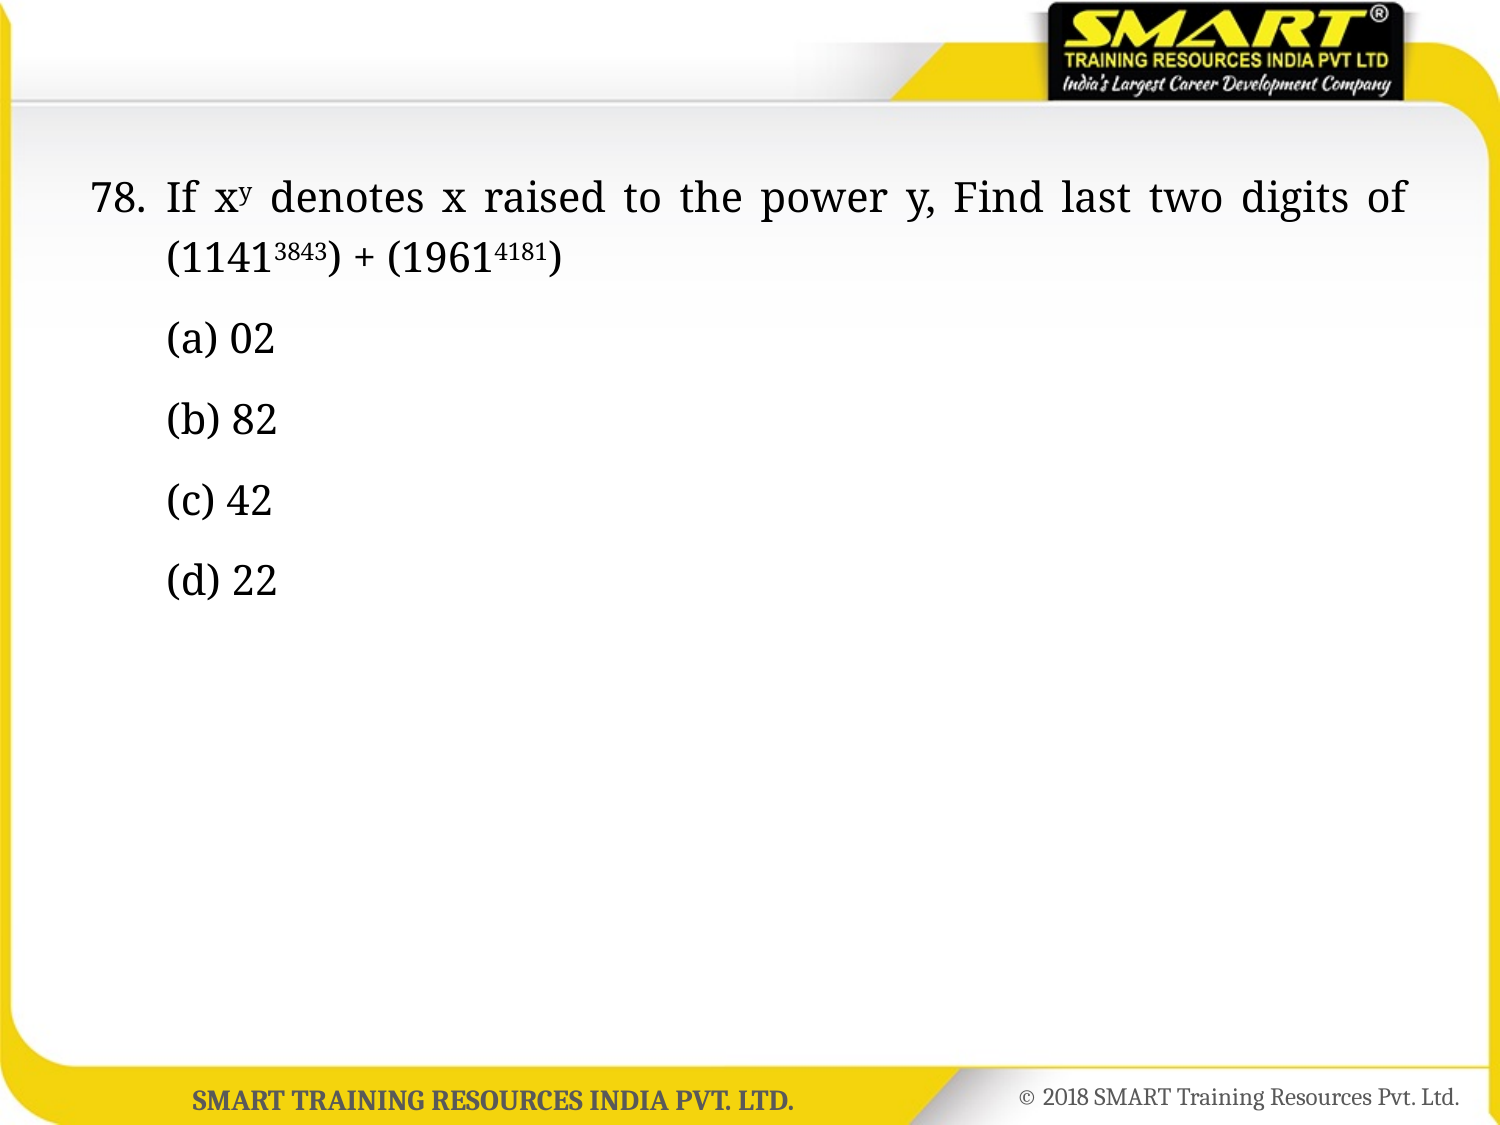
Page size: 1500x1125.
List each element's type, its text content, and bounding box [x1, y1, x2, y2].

picture [0, 0, 1500, 1125]
text_box 78. If xy denotes x raised to the power y, Find last two digits of (11413843) + (19614181) (a) 02 (b) 82 (c) 42 (d) 22 [74, 153, 1422, 612]
